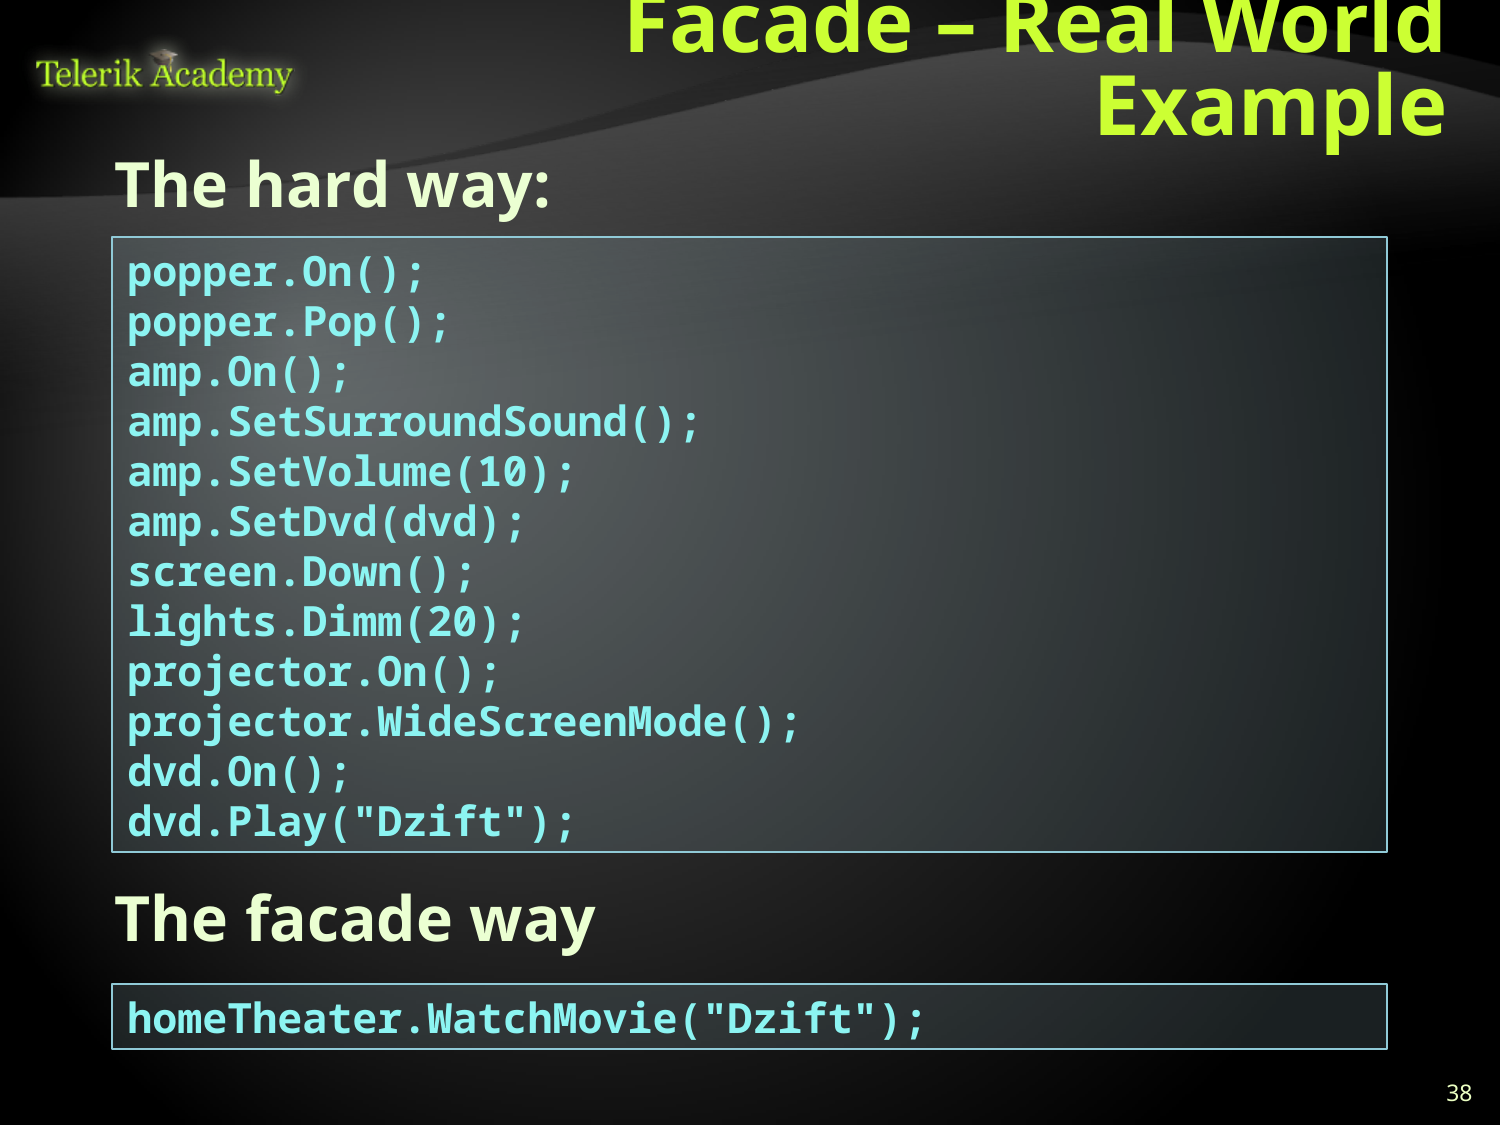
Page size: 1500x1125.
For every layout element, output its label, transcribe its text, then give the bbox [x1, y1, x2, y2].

text_box popper.On(); popper.Pop(); amp.On(); amp.SetSurroundSound(); amp.SetVolume(10); amp.SetDvd(dvd); screen.Down(); lights.Dimm(20); projector.On(); projector.WideScreenMode(); dvd.On(); dvd.Play("Dzift"); [112, 237, 1388, 853]
text_box The facade way [99, 871, 1400, 972]
picture [0, 0, 1500, 1125]
text_box homeTheater.WatchMovie("Dzift"); [112, 984, 1388, 1050]
title Facade – Real World Example [300, 0, 1463, 138]
picture [24, 37, 300, 108]
slide_number 38 [1412, 1074, 1488, 1113]
list The hard way: [99, 137, 1400, 238]
